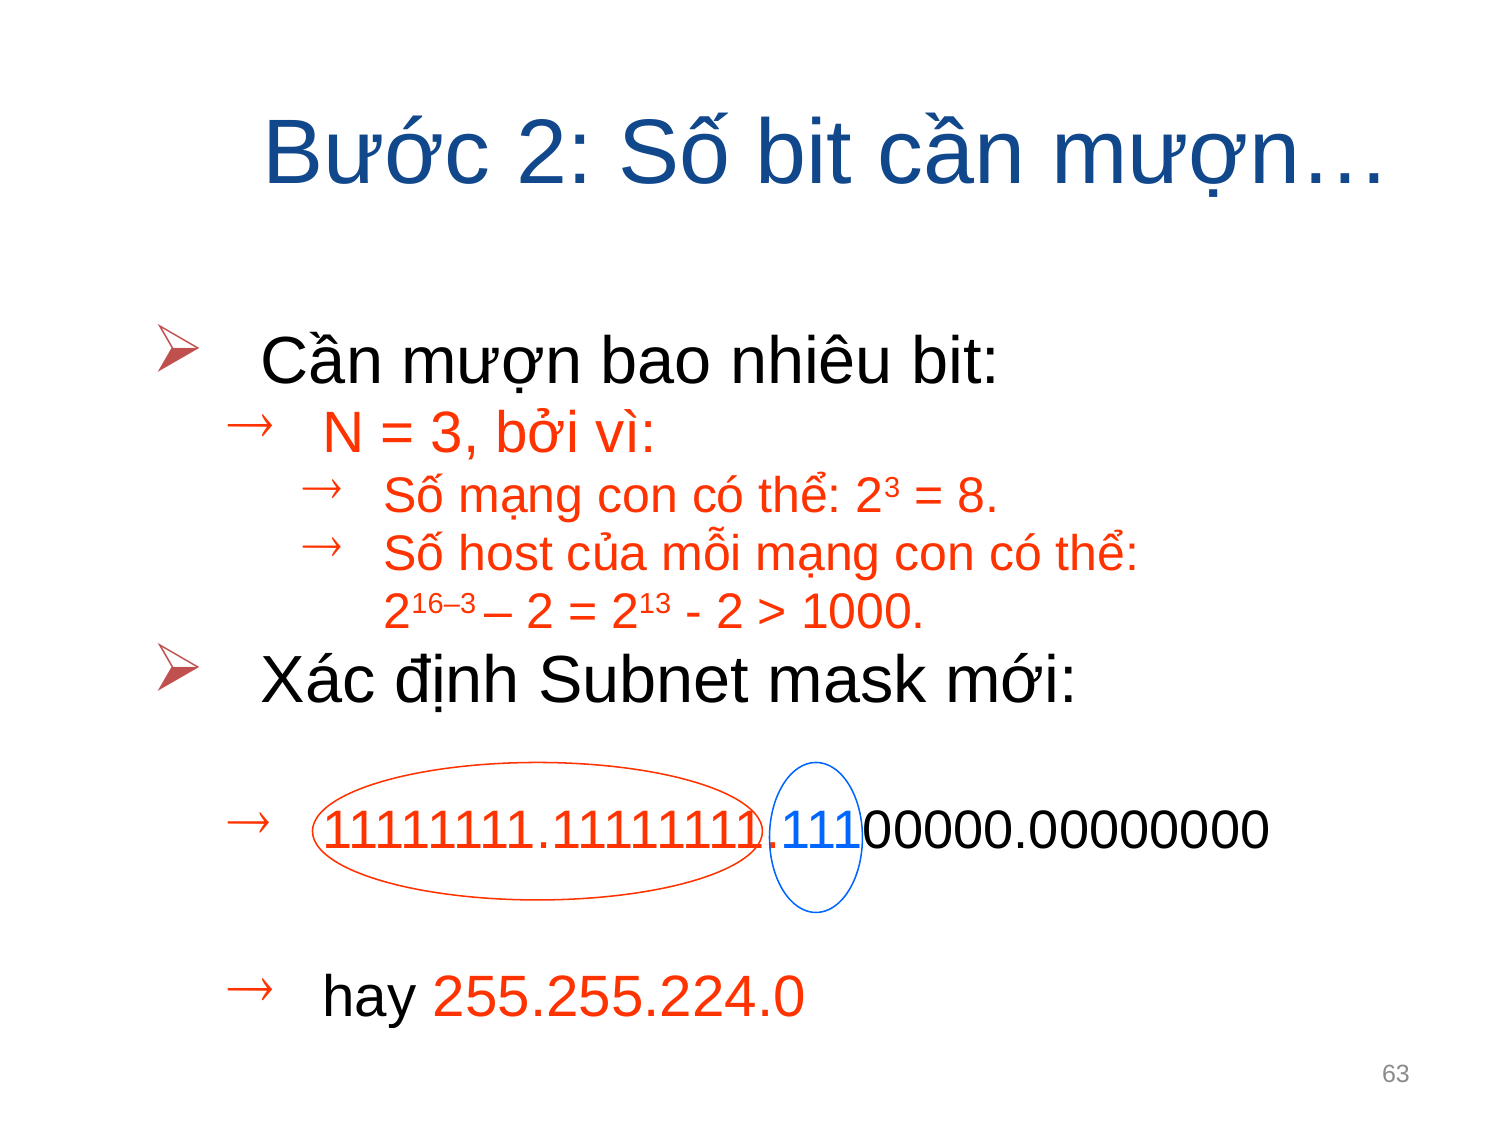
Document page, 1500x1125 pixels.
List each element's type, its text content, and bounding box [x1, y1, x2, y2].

text_box [769, 762, 863, 913]
text_box [312, 762, 763, 900]
list Cần mượn bao nhiêu bit: N = 3, bởi vì: Số mạng con có thể: 23 = 8. Số host của mỗi mạng con có thể: 216–3 – 2 = 213 - 2 > 1000. Xác định Subnet mask mới: 11111111.11111111.11100000.00000000 hay 255.255.224.0 [137, 324, 1413, 1050]
slide_number 63 [1074, 1042, 1425, 1103]
title Bước 2: Số bit cần mượn… [201, 51, 1455, 243]
